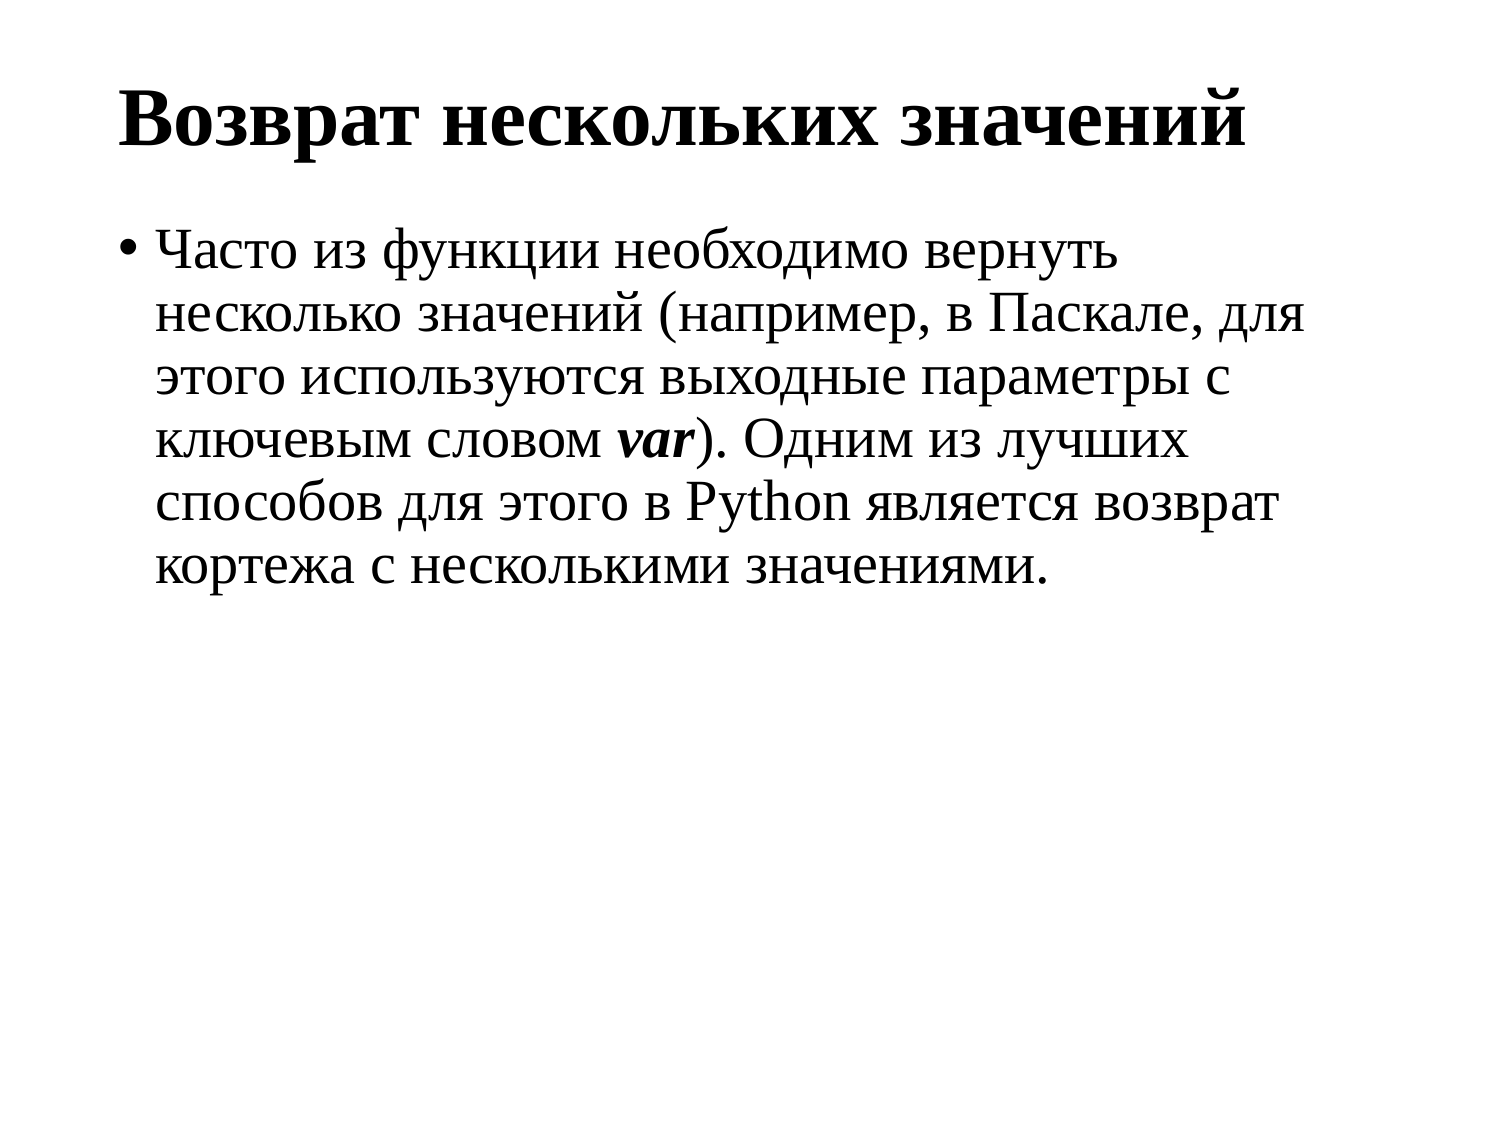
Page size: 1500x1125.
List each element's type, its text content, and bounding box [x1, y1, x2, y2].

list Часто из функции необходимо вернуть несколько значений (например, в Паскале, для этого используются выходные параметры с ключевым словом var). Одним из лучших способов для этого в Python является возврат кортежа с несколькими значениями. [103, 210, 1397, 1014]
title Возврат нескольких значений [103, 59, 1397, 177]
